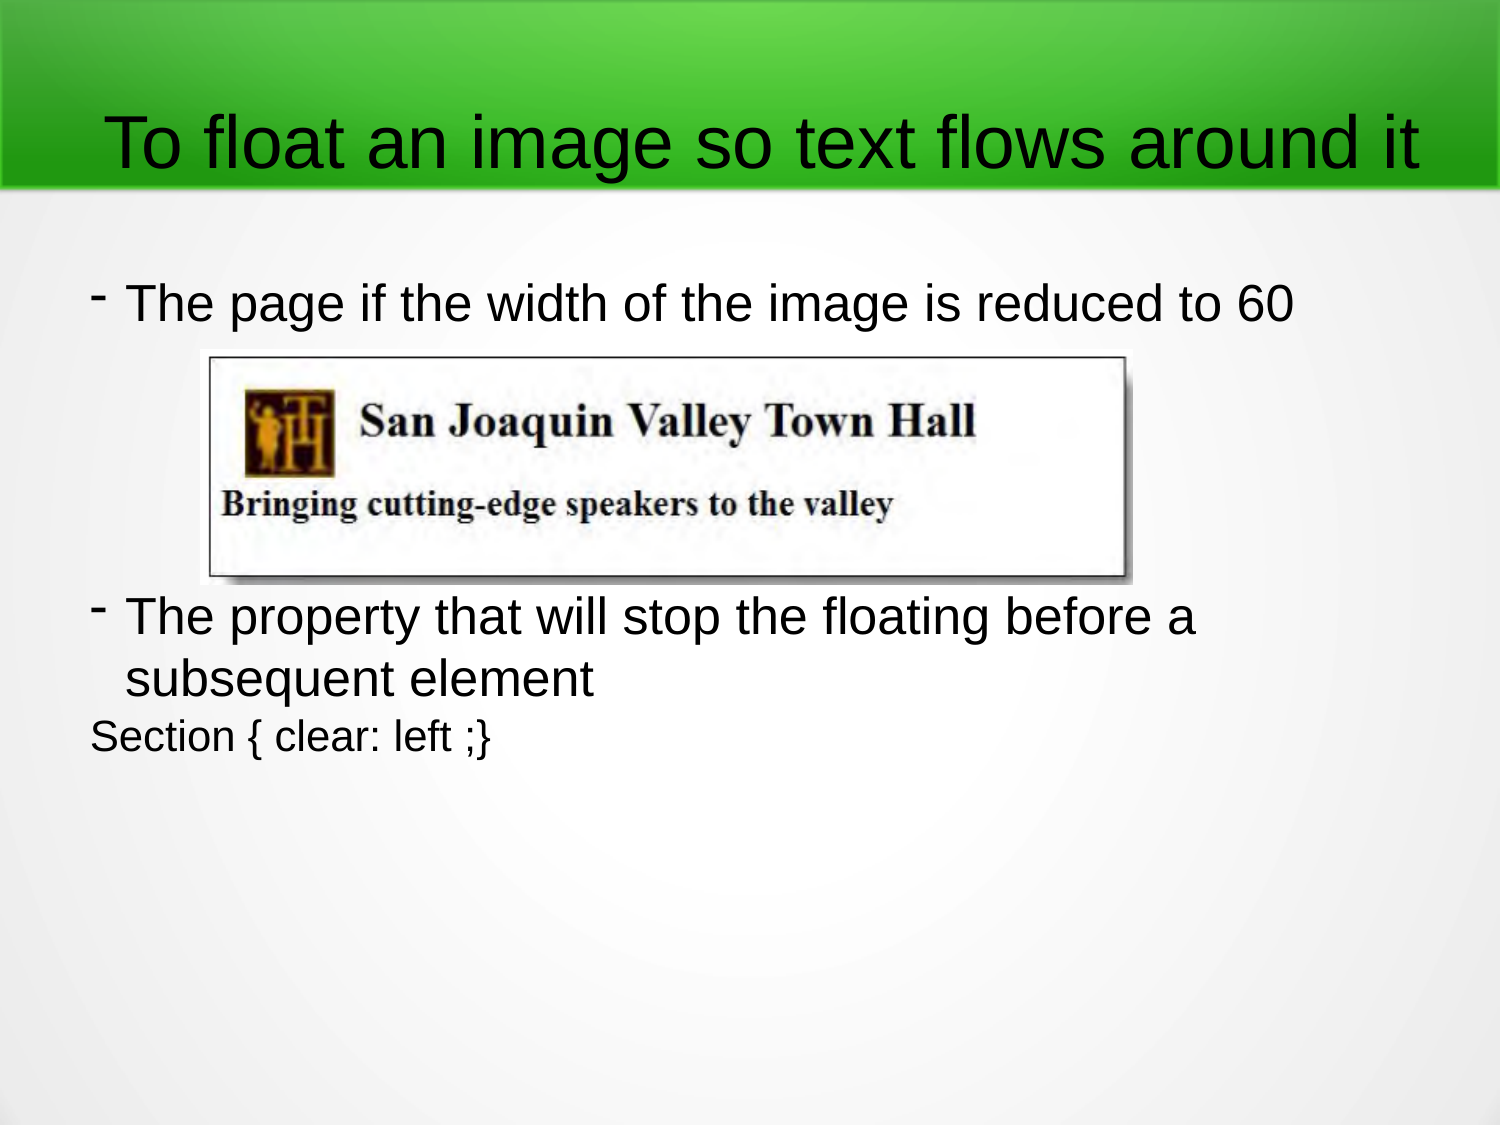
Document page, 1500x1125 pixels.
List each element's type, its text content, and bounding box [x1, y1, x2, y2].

picture [0, 0, 1500, 1125]
text_box To float an image so text flows around it [74, 45, 1450, 233]
text_box The page if the width of the image is reduced to 60 The property that will stop the floating before a subsequent element Section { clear: left ;} [75, 262, 1425, 1005]
